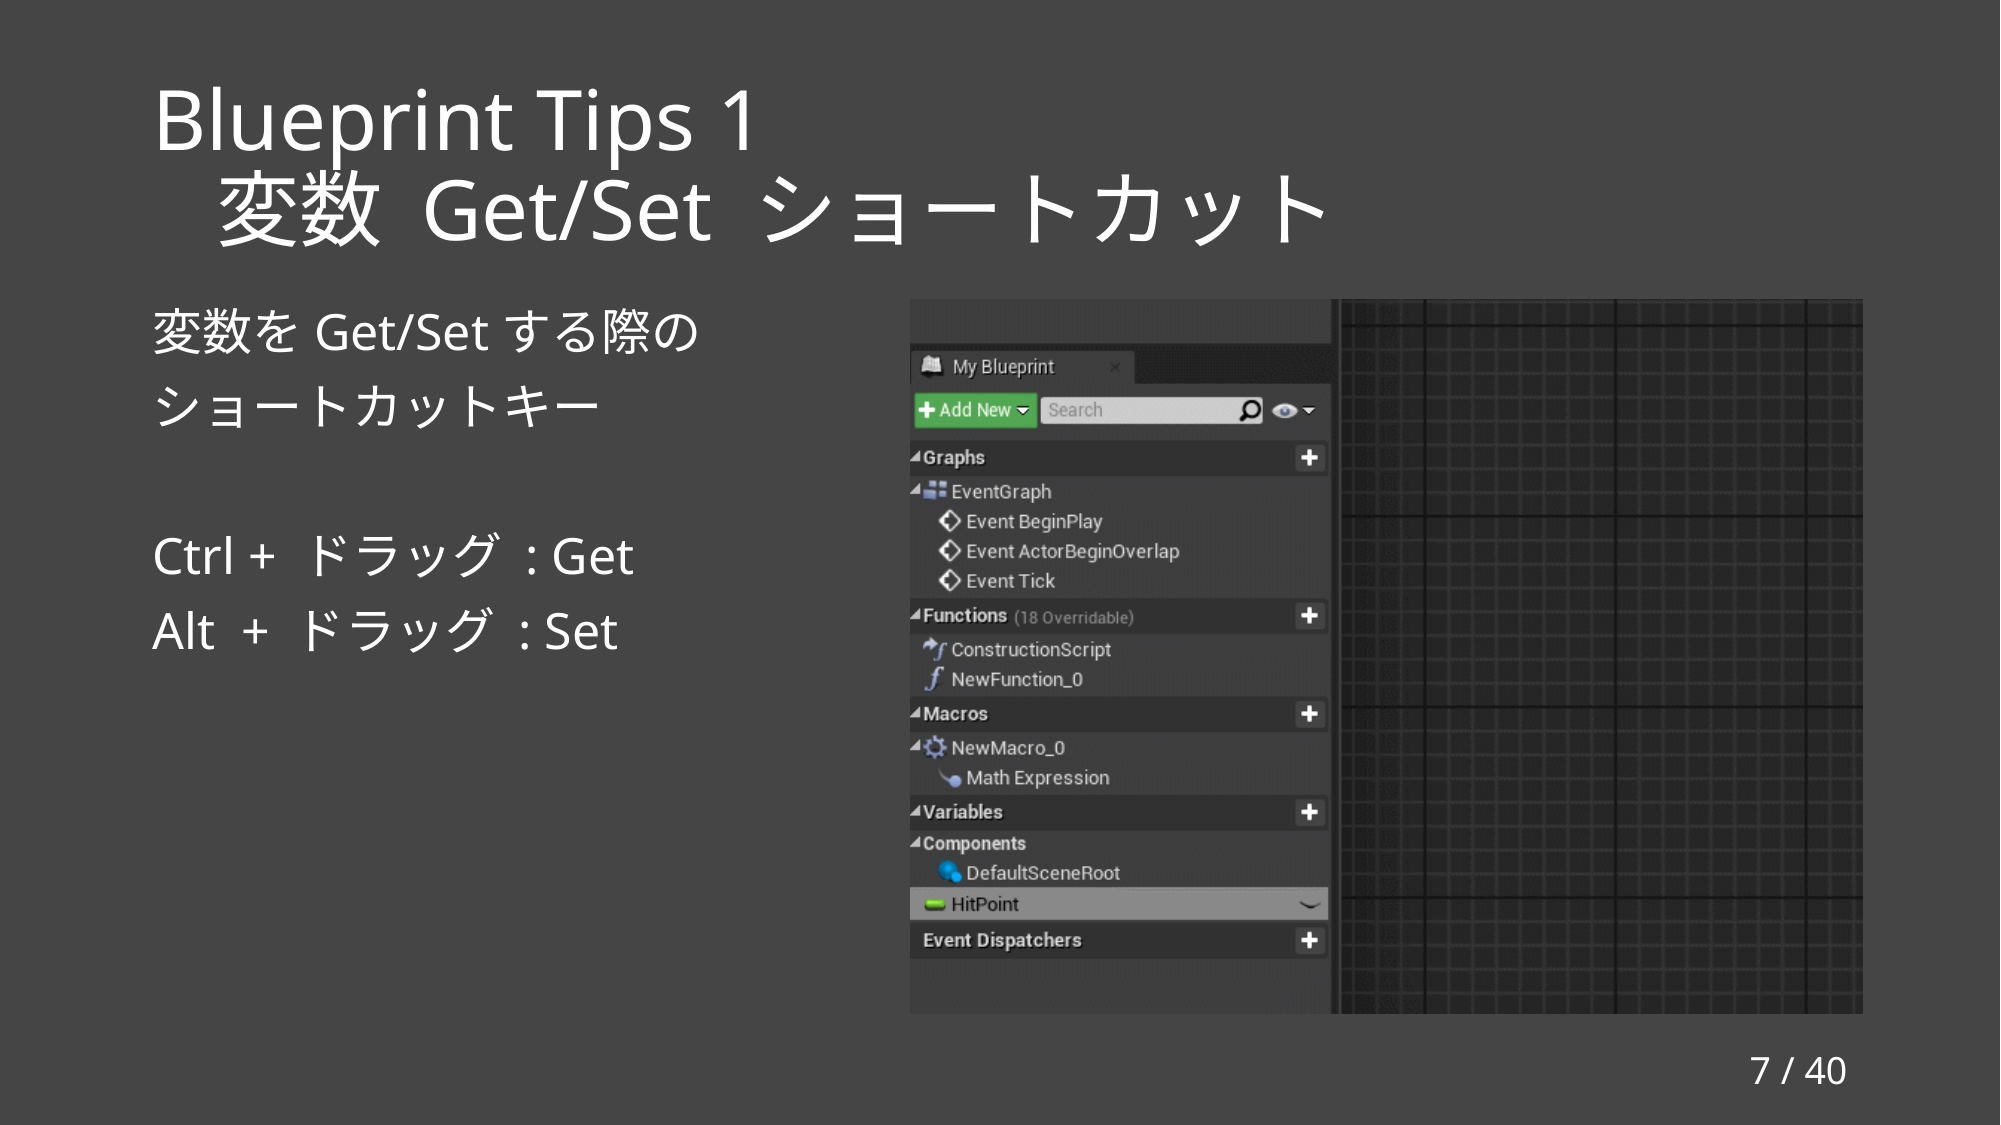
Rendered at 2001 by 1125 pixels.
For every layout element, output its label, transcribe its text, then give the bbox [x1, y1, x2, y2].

title Blueprint Tips 1 変数 Get/Set ショートカット [137, 59, 1863, 278]
slide_number 6 / 40 [1412, 1042, 1863, 1103]
list 変数をGet/Setする際の ショートカットキー Ctrl + ドラッグ : Get Alt + ドラッグ : Set [137, 299, 910, 1014]
picture [910, 299, 1863, 1014]
